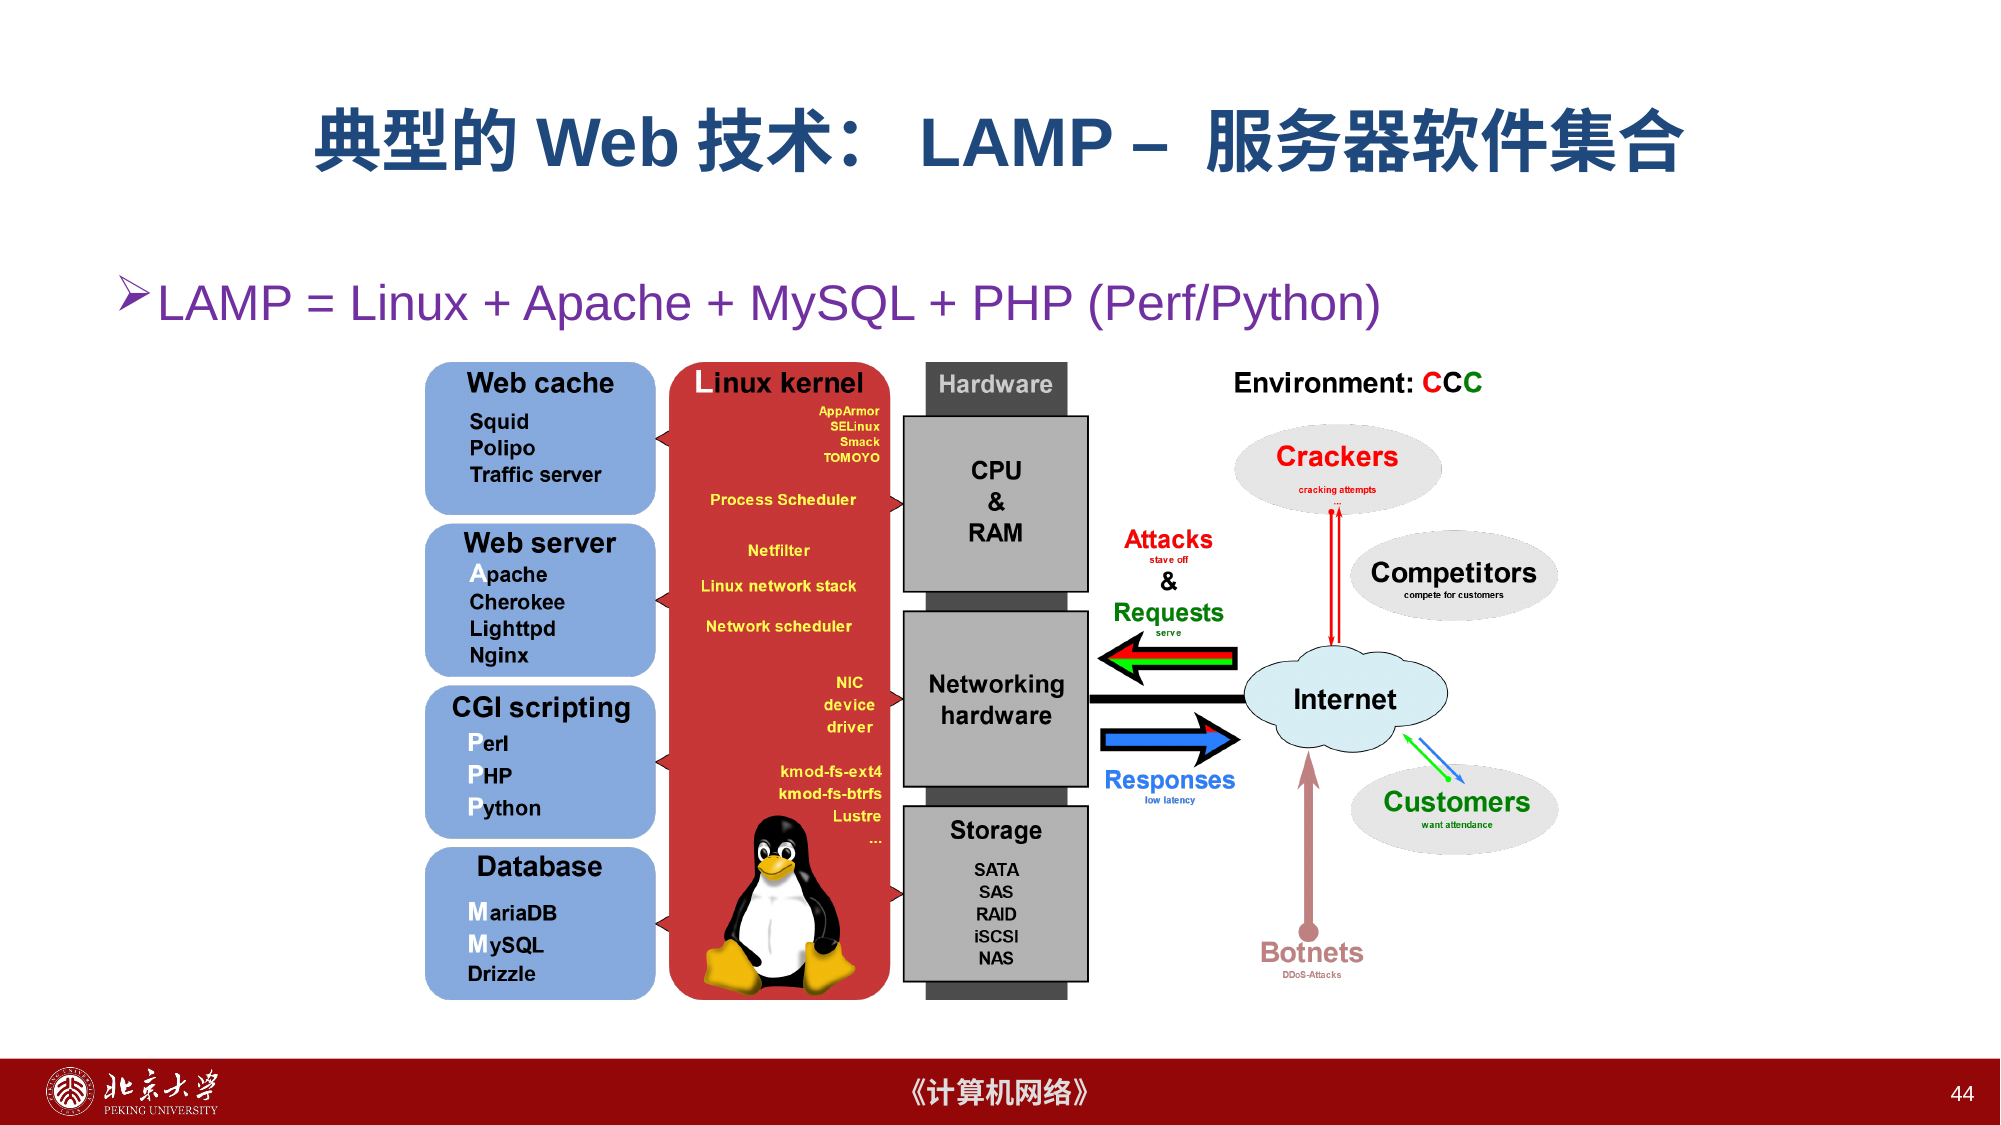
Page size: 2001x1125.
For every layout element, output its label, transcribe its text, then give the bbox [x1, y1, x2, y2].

list LAMP = Linux + Apache + MySQL + PHP (Perf/Python) [99, 262, 1900, 1005]
picture [46, 1067, 218, 1116]
picture [424, 362, 1559, 1001]
title 典型的Web技术：LAMP – 服务器软件集合 [99, 45, 1900, 233]
slide_number 44 [1522, 1072, 1990, 1125]
